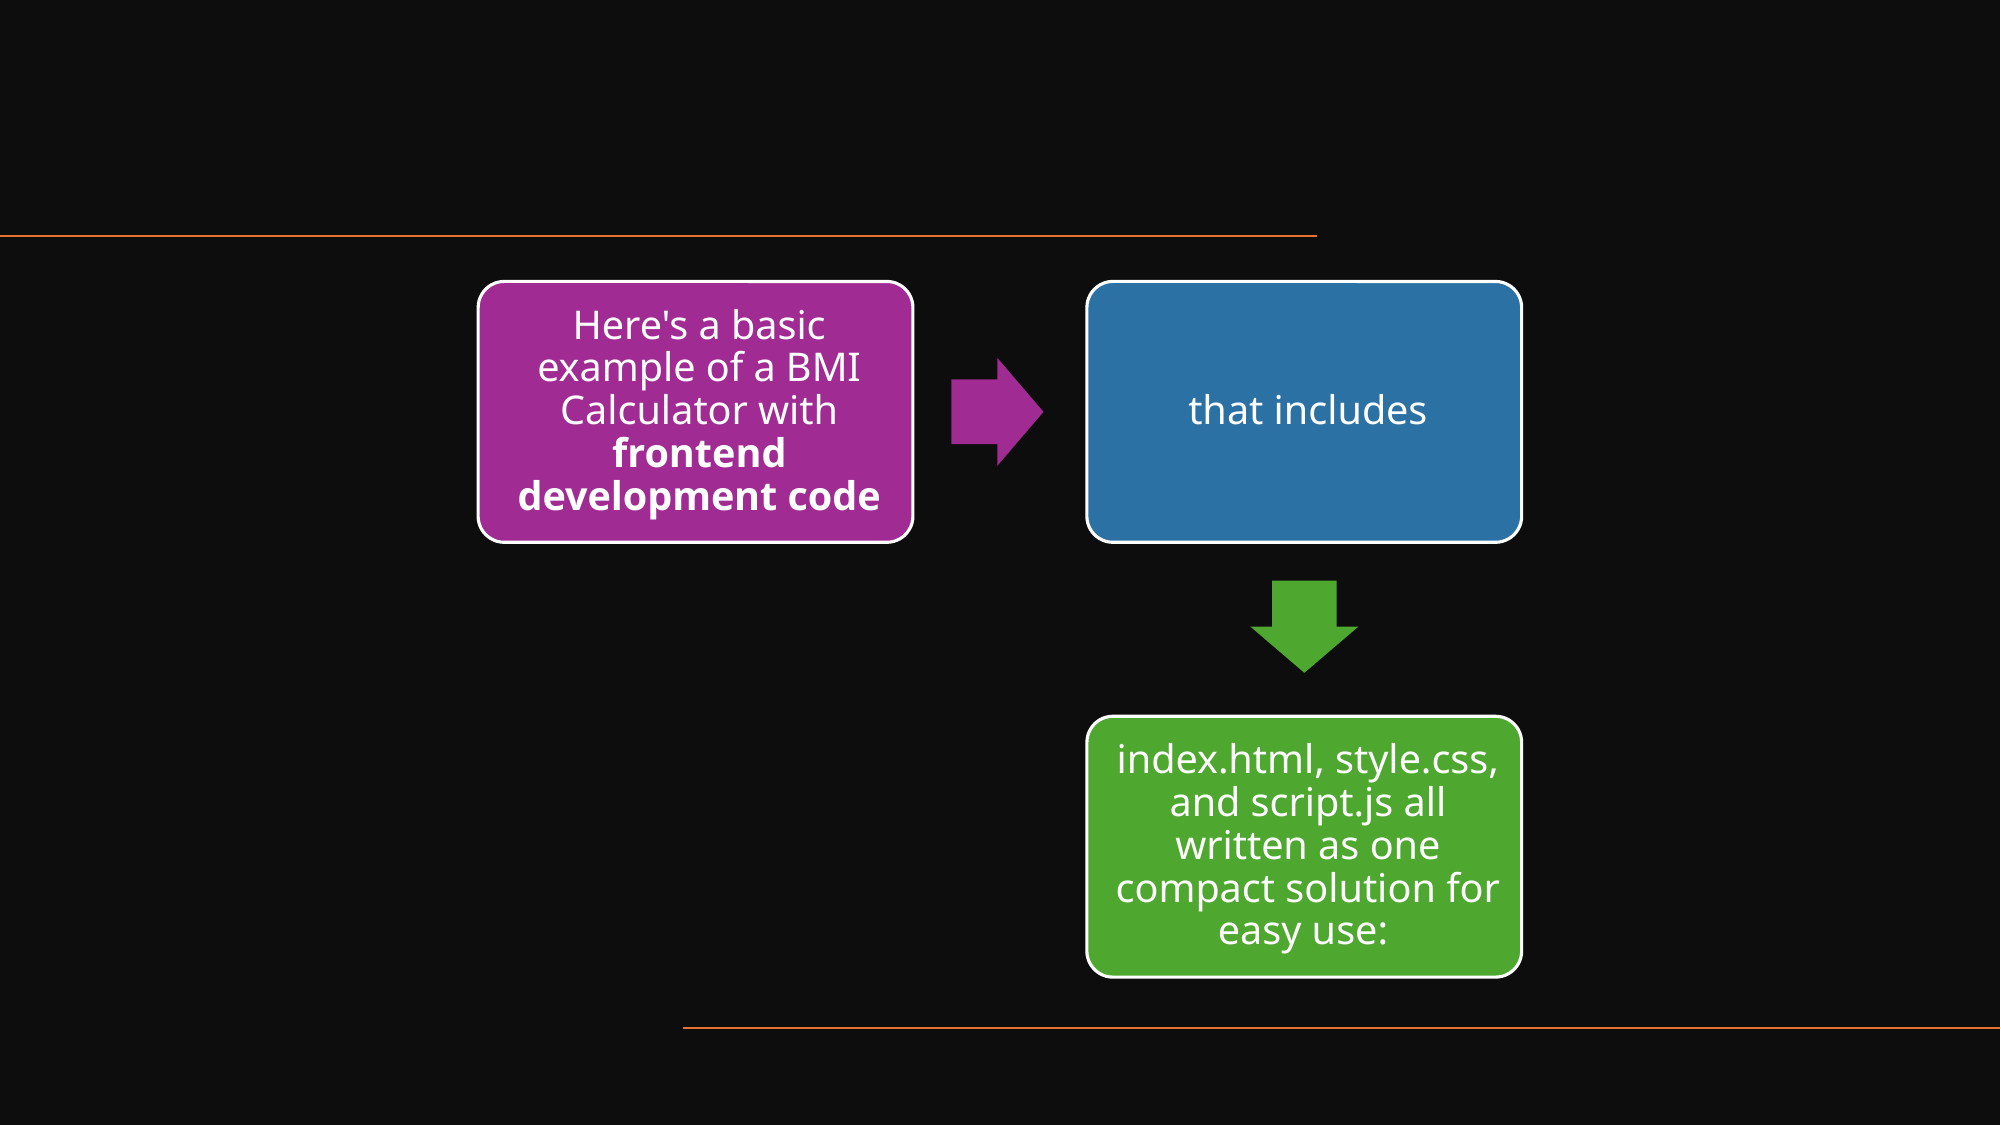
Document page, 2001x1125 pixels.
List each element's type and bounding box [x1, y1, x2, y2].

list [227, 280, 1773, 978]
text_box [0, 0, 2000, 1125]
